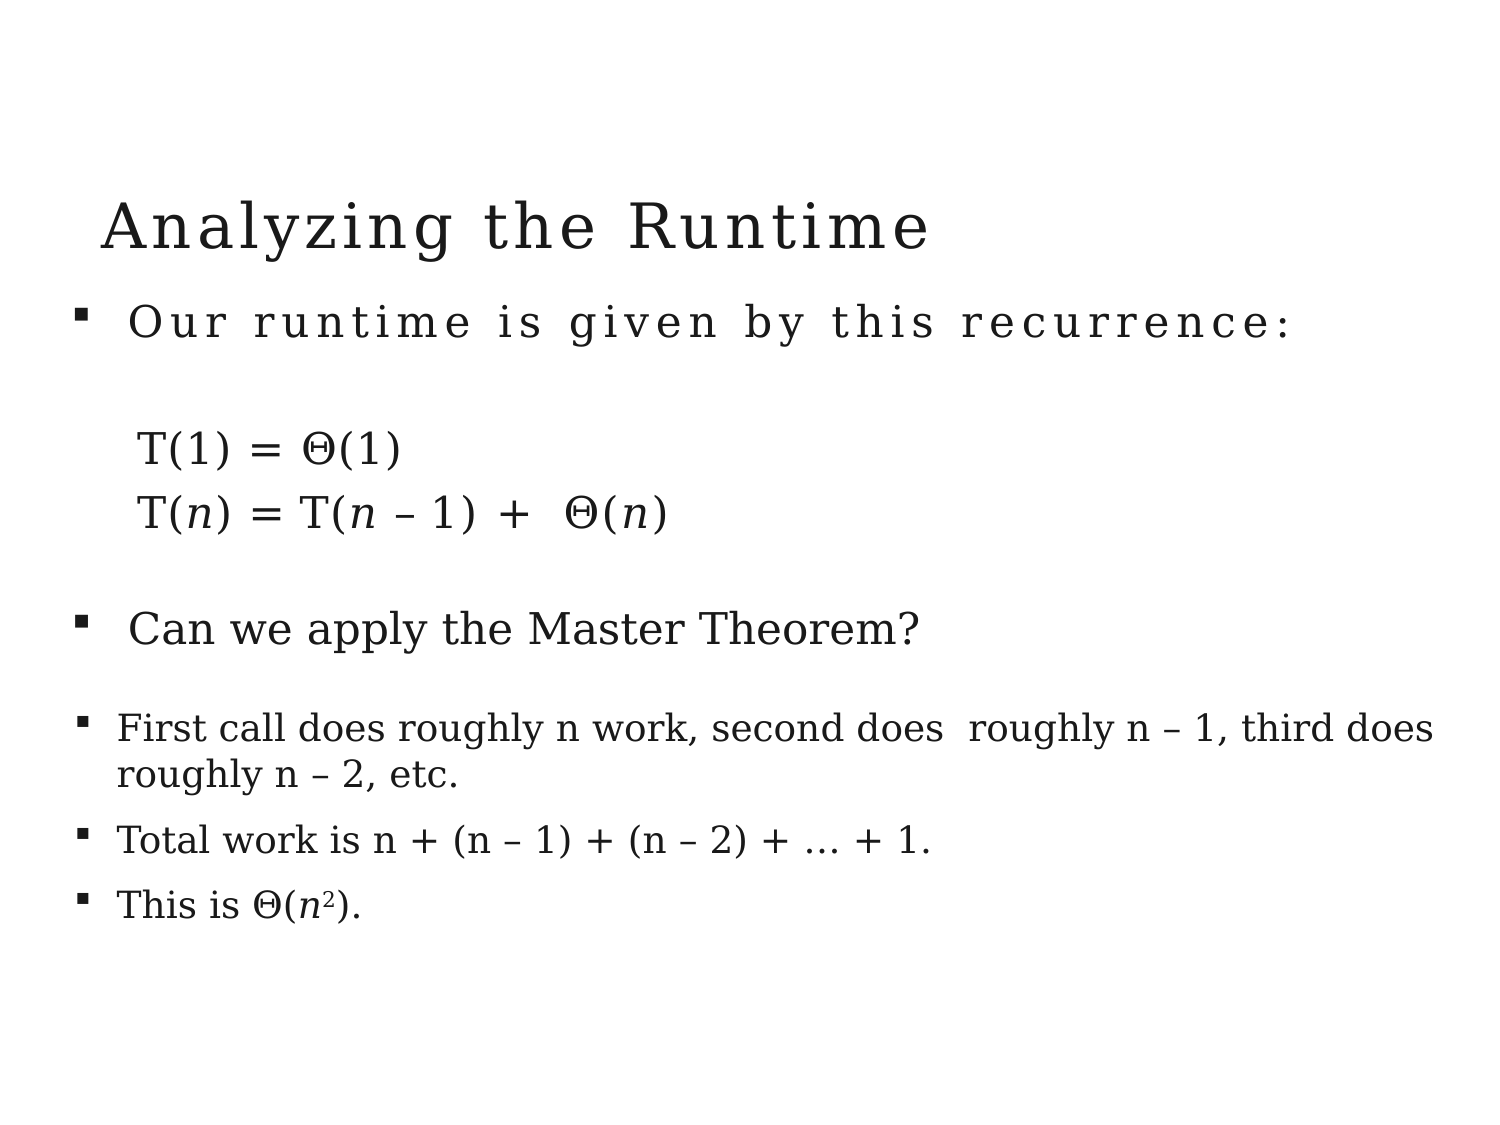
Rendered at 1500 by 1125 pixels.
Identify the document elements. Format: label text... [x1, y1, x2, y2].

text_box First call does roughly n work, second does roughly n – 1, third does roughly n – 2, etc. Total work is n + (n – 1) + (n – 2) + … + 1. This is Θ(n2). [70, 698, 1465, 927]
title Analyzing the Runtime [100, 185, 1295, 292]
text_box Our runtime is given by this recurrence: T(1) = Θ(1) T(n) =T(n – 1) + Θ(n) [70, 292, 1423, 538]
text_box Can we apply the Master Theorem? [70, 599, 1451, 654]
